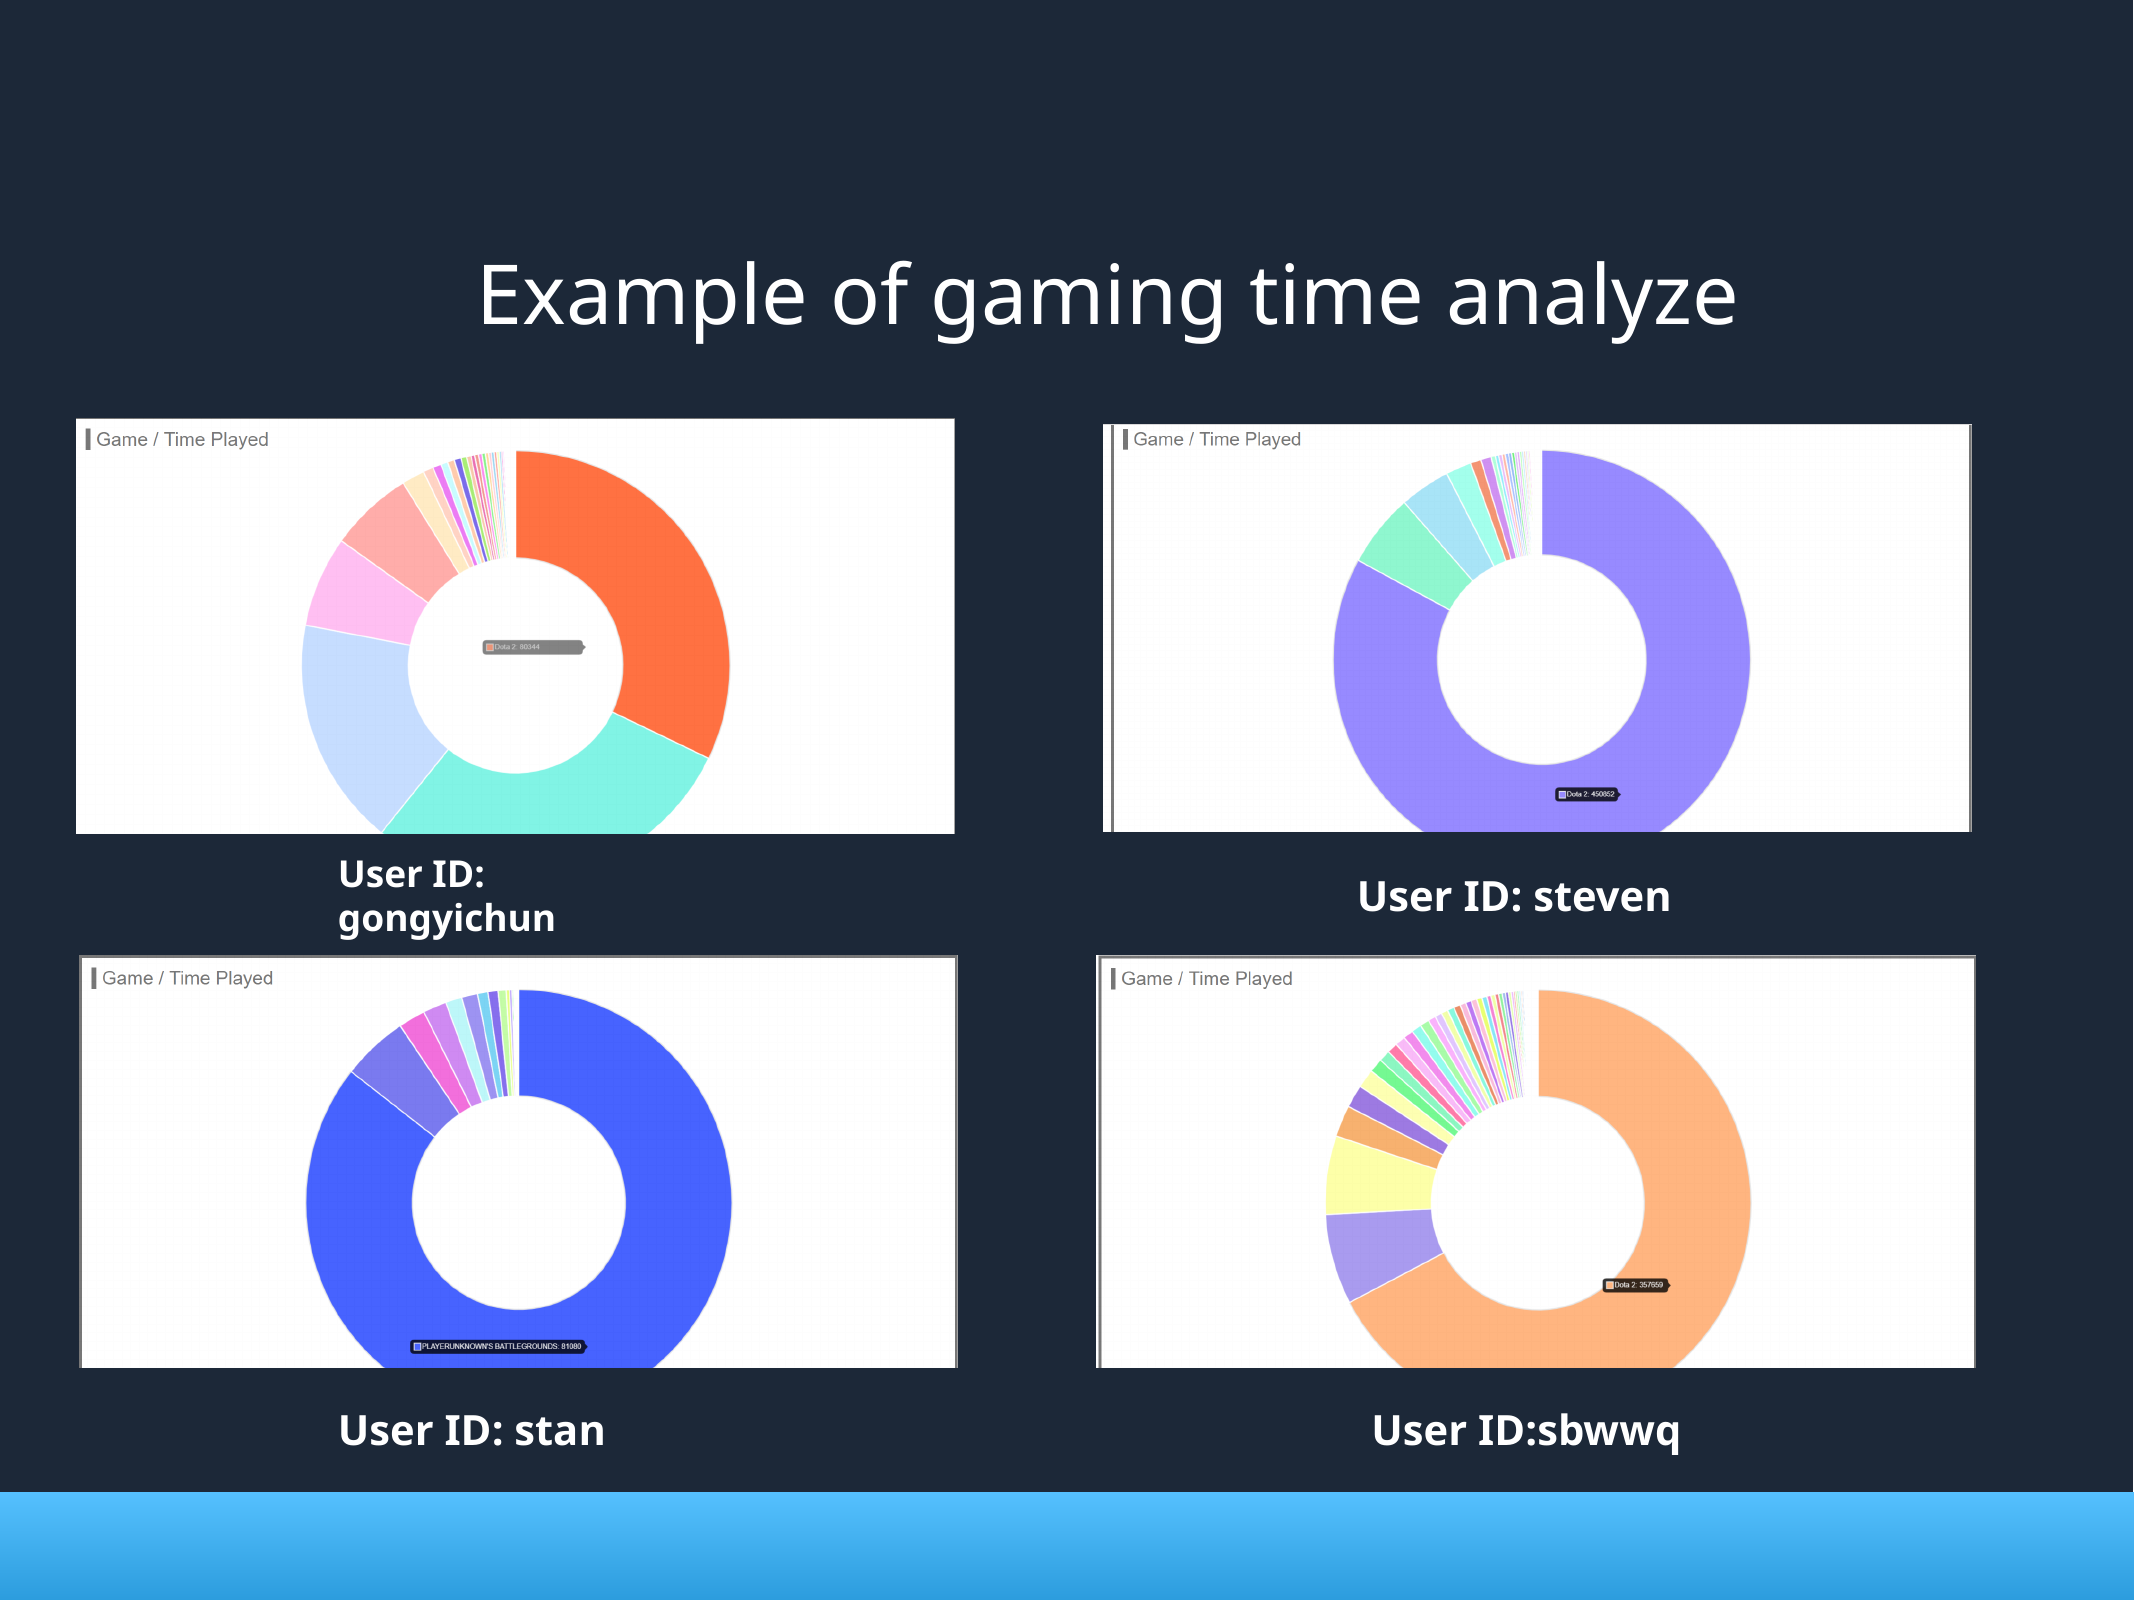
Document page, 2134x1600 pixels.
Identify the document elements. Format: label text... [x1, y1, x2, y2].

text_box User ID:sbwwq [1363, 1391, 1741, 1467]
text_box [0, 1492, 2134, 1600]
list User ID: gongyichun [328, 856, 708, 933]
text_box User ID: steven [1348, 857, 1727, 933]
text_box User ID: stan [329, 1391, 708, 1467]
picture [1102, 424, 1973, 833]
picture [1095, 955, 1976, 1368]
picture [79, 955, 958, 1368]
picture [75, 418, 955, 834]
text_box Example of gaming time analyze [454, 221, 1763, 363]
